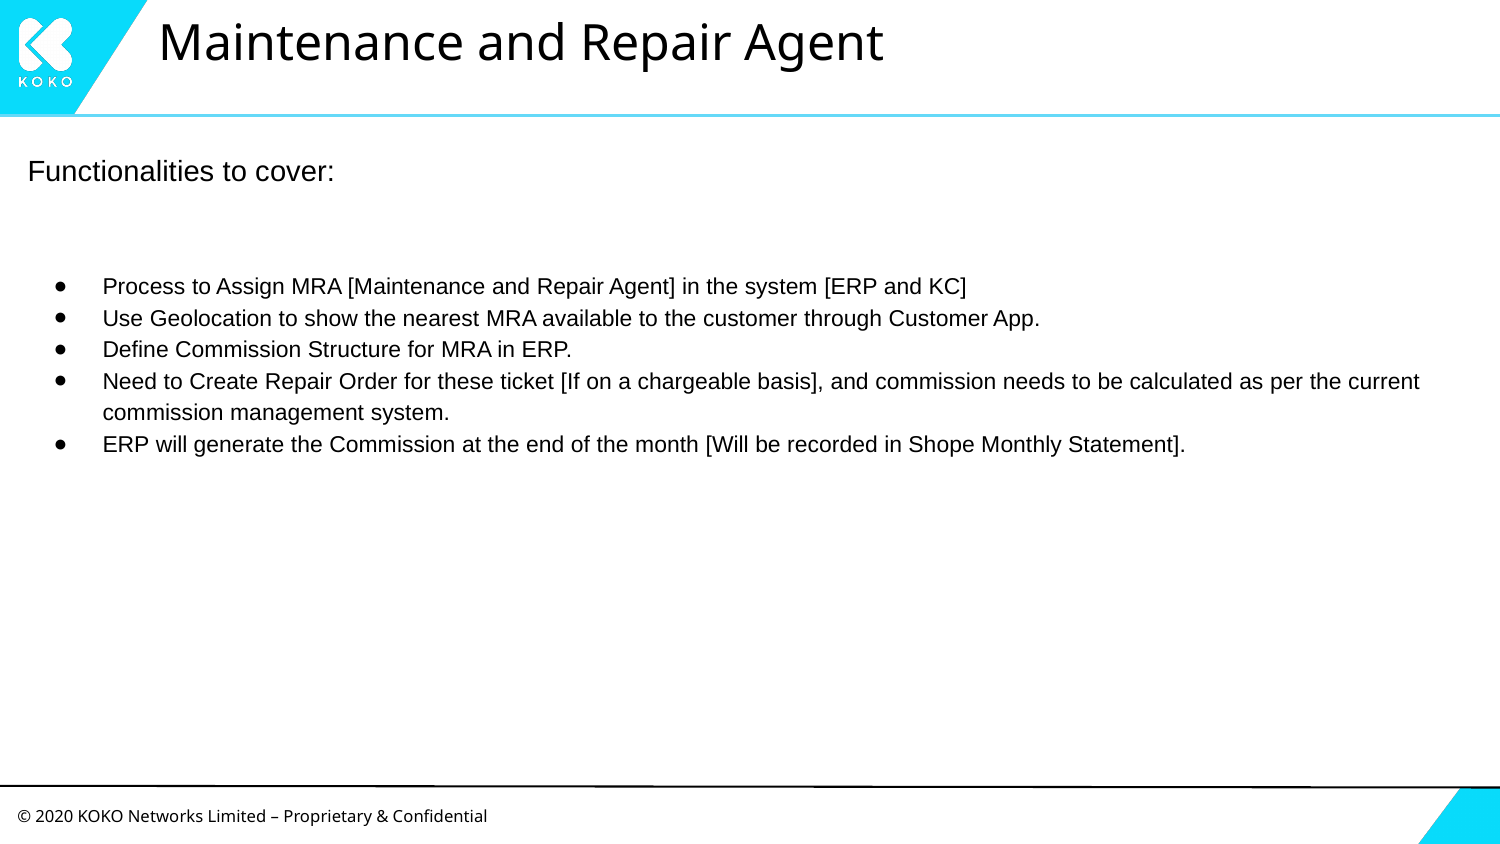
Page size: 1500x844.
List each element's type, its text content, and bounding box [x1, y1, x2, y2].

picture [1419, 789, 1500, 844]
text_box Functionalities to cover: Process to Assign MRA [Maintenance and Repair Agent] in the system [ERP and KC] Use Geolocation to show the nearest MRA available to the customer through Customer App. Define Commission Structure for MRA in ERP. Need to Create Repair Order for these ticket [If on a chargeable basis], and commission needs to be calculated as per the current commission management system. ERP will generate the Commission at the end of the month [Will be recorded in Shope Monthly Statement]. [12, 132, 1494, 765]
title Maintenance and Repair Agent [147, 11, 1444, 108]
picture [0, 0, 148, 114]
